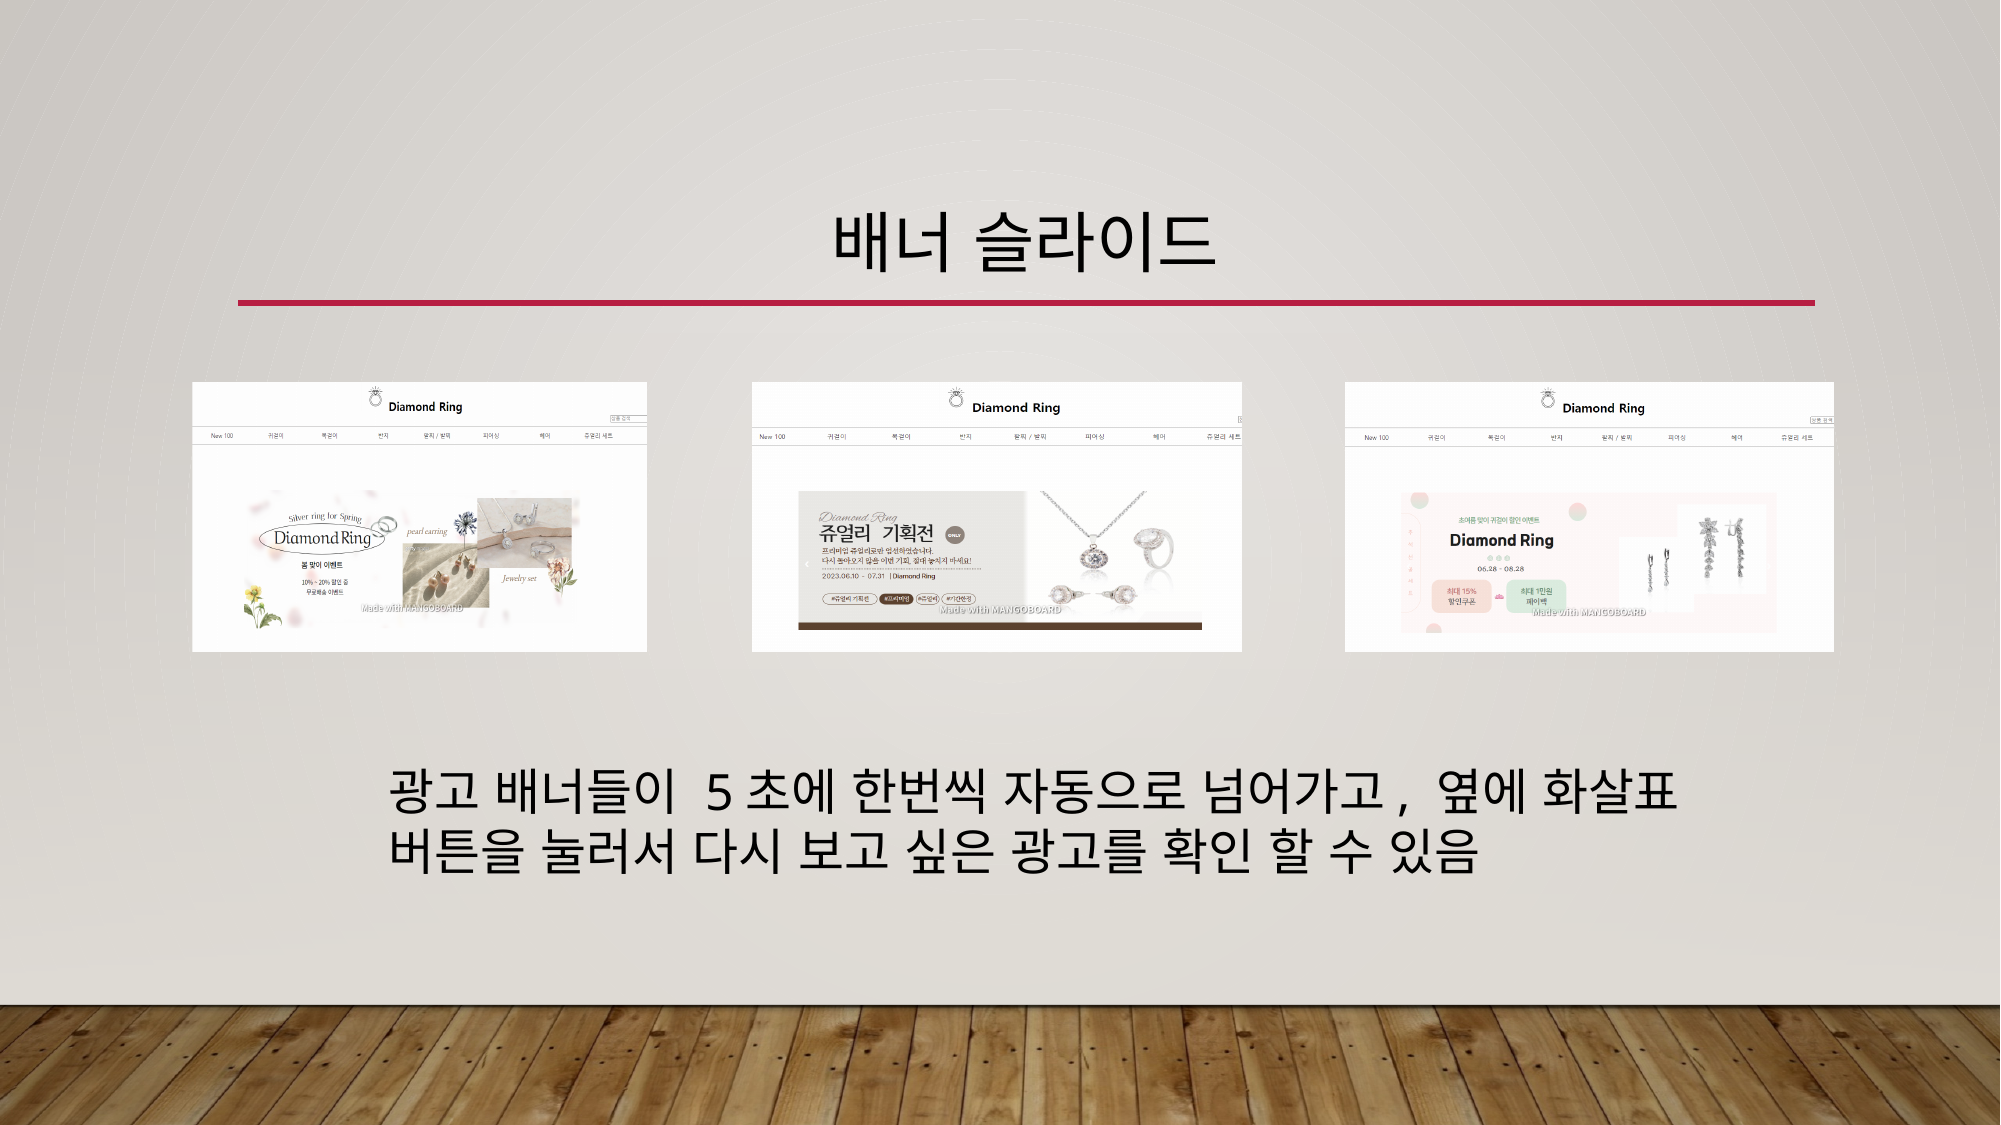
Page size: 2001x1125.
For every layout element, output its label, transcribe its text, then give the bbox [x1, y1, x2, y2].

title 배너 슬라이드 [238, 202, 1814, 305]
picture [192, 381, 648, 652]
picture [0, 1005, 2000, 1125]
picture [752, 381, 1242, 652]
picture [1344, 381, 1835, 652]
text_box 광고 배너들이 5초에 한번씩 자동으로 넘어가고, 옆에 화살표 버튼을 눌러서 다시 보고 싶은 광고를 확인 할 수 있음 [374, 752, 1756, 888]
